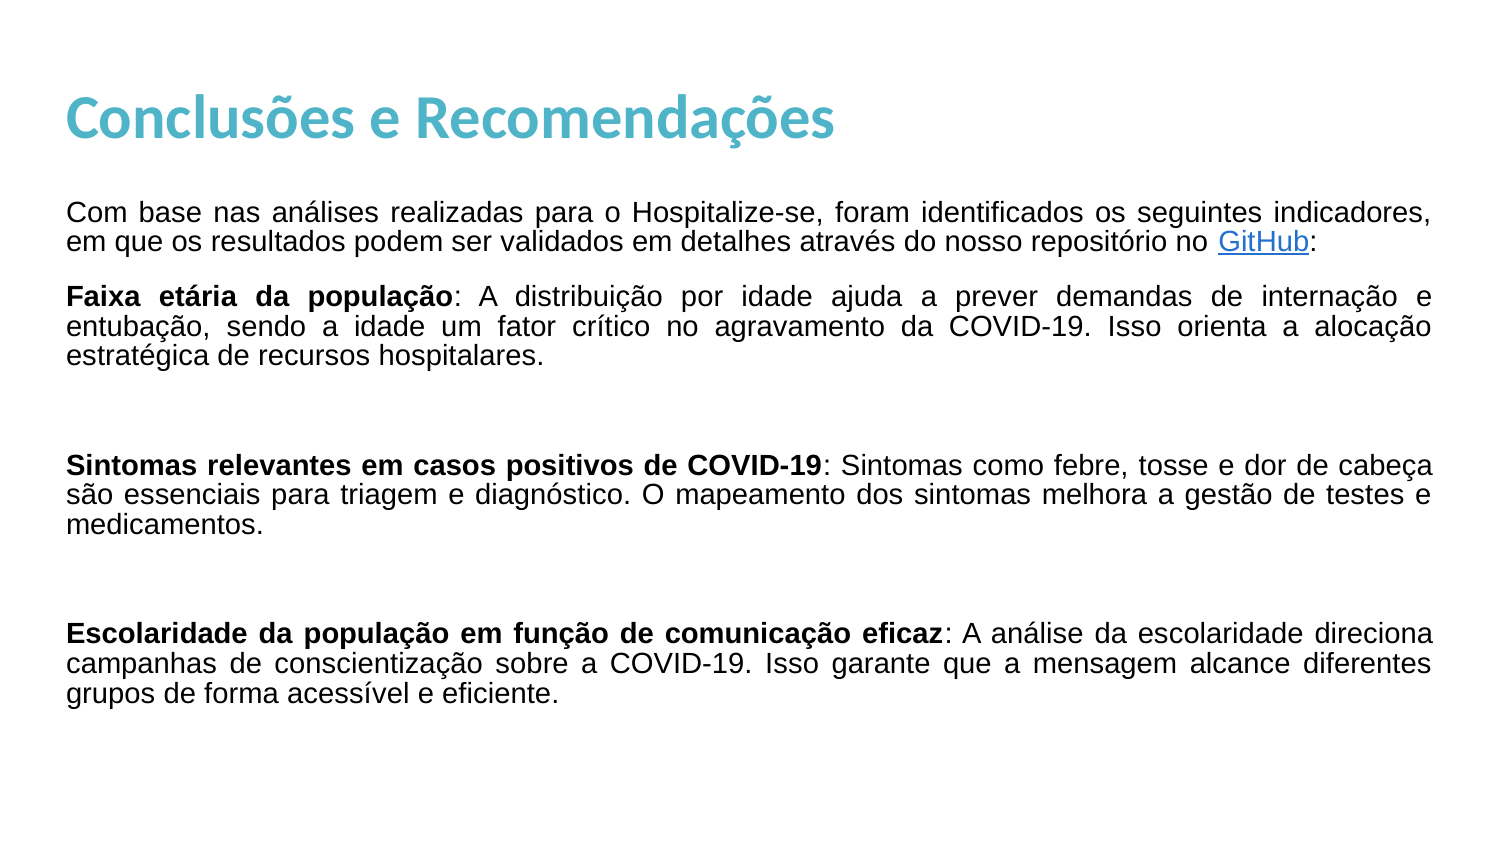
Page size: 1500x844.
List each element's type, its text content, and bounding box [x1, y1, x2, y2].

title Conclusões e Recomendações [51, 72, 1449, 167]
list Com base nas análises realizadas para o Hospitalize-se, foram identificados os seguintes indicadores, em que os resultados podem ser validados em detalhes através do nosso repositório no GitHub: Faixa etária da população: A distribuição por idade ajuda a prever demandas de internação e entubação, sendo a idade um fator crítico no agravamento da COVID-19. Isso orienta a alocação estratégica de recursos hospitalares. Sintomas relevantes em casos positivos de COVID-19: Sintomas como febre, tosse e dor de cabeça são essenciais para triagem e diagnóstico. O mapeamento dos sintomas melhora a gestão de testes e medicamentos. Escolaridade da população em função de comunicação eficaz: A análise da escolaridade direciona campanhas de conscientização sobre a COVID-19. Isso garante que a mensagem alcance diferentes grupos de forma acessível e eficiente. [51, 183, 1449, 734]
